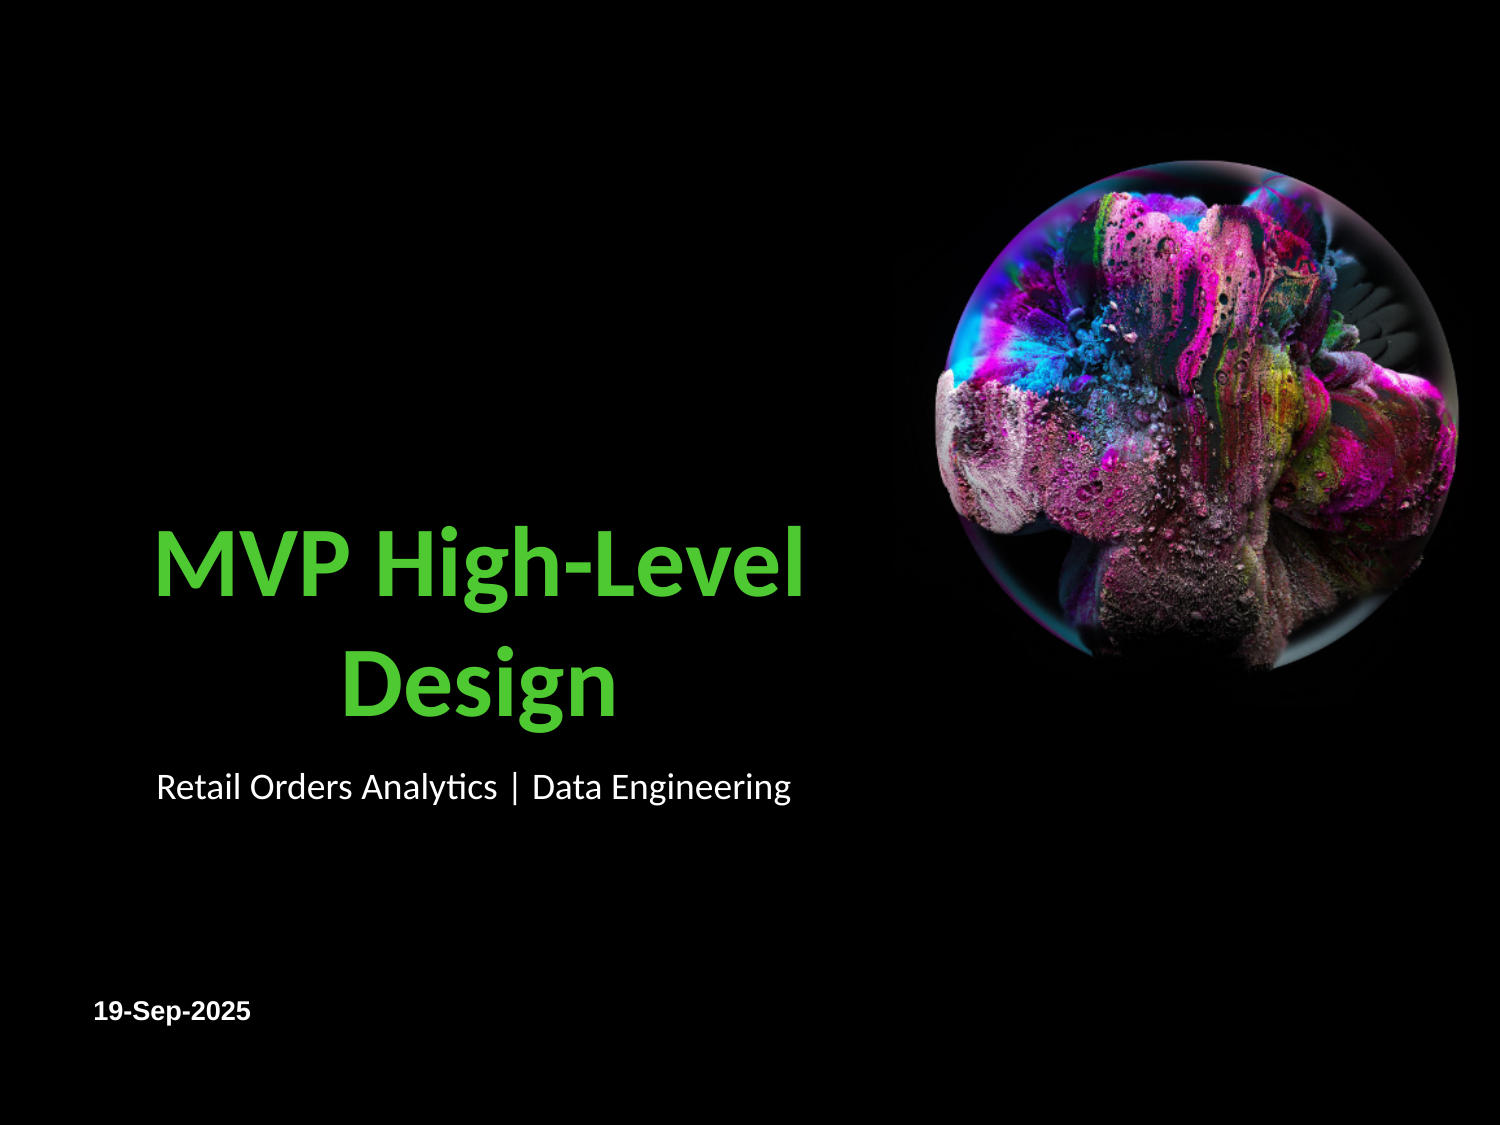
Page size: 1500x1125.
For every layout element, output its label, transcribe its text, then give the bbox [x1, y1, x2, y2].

picture [891, 129, 1475, 707]
text_box 19-Sep-2025 [78, 985, 935, 1070]
text_box Retail Orders Analytics | Data Engineering [56, 754, 892, 815]
subtitle MVP High-Level Design [51, 489, 909, 827]
